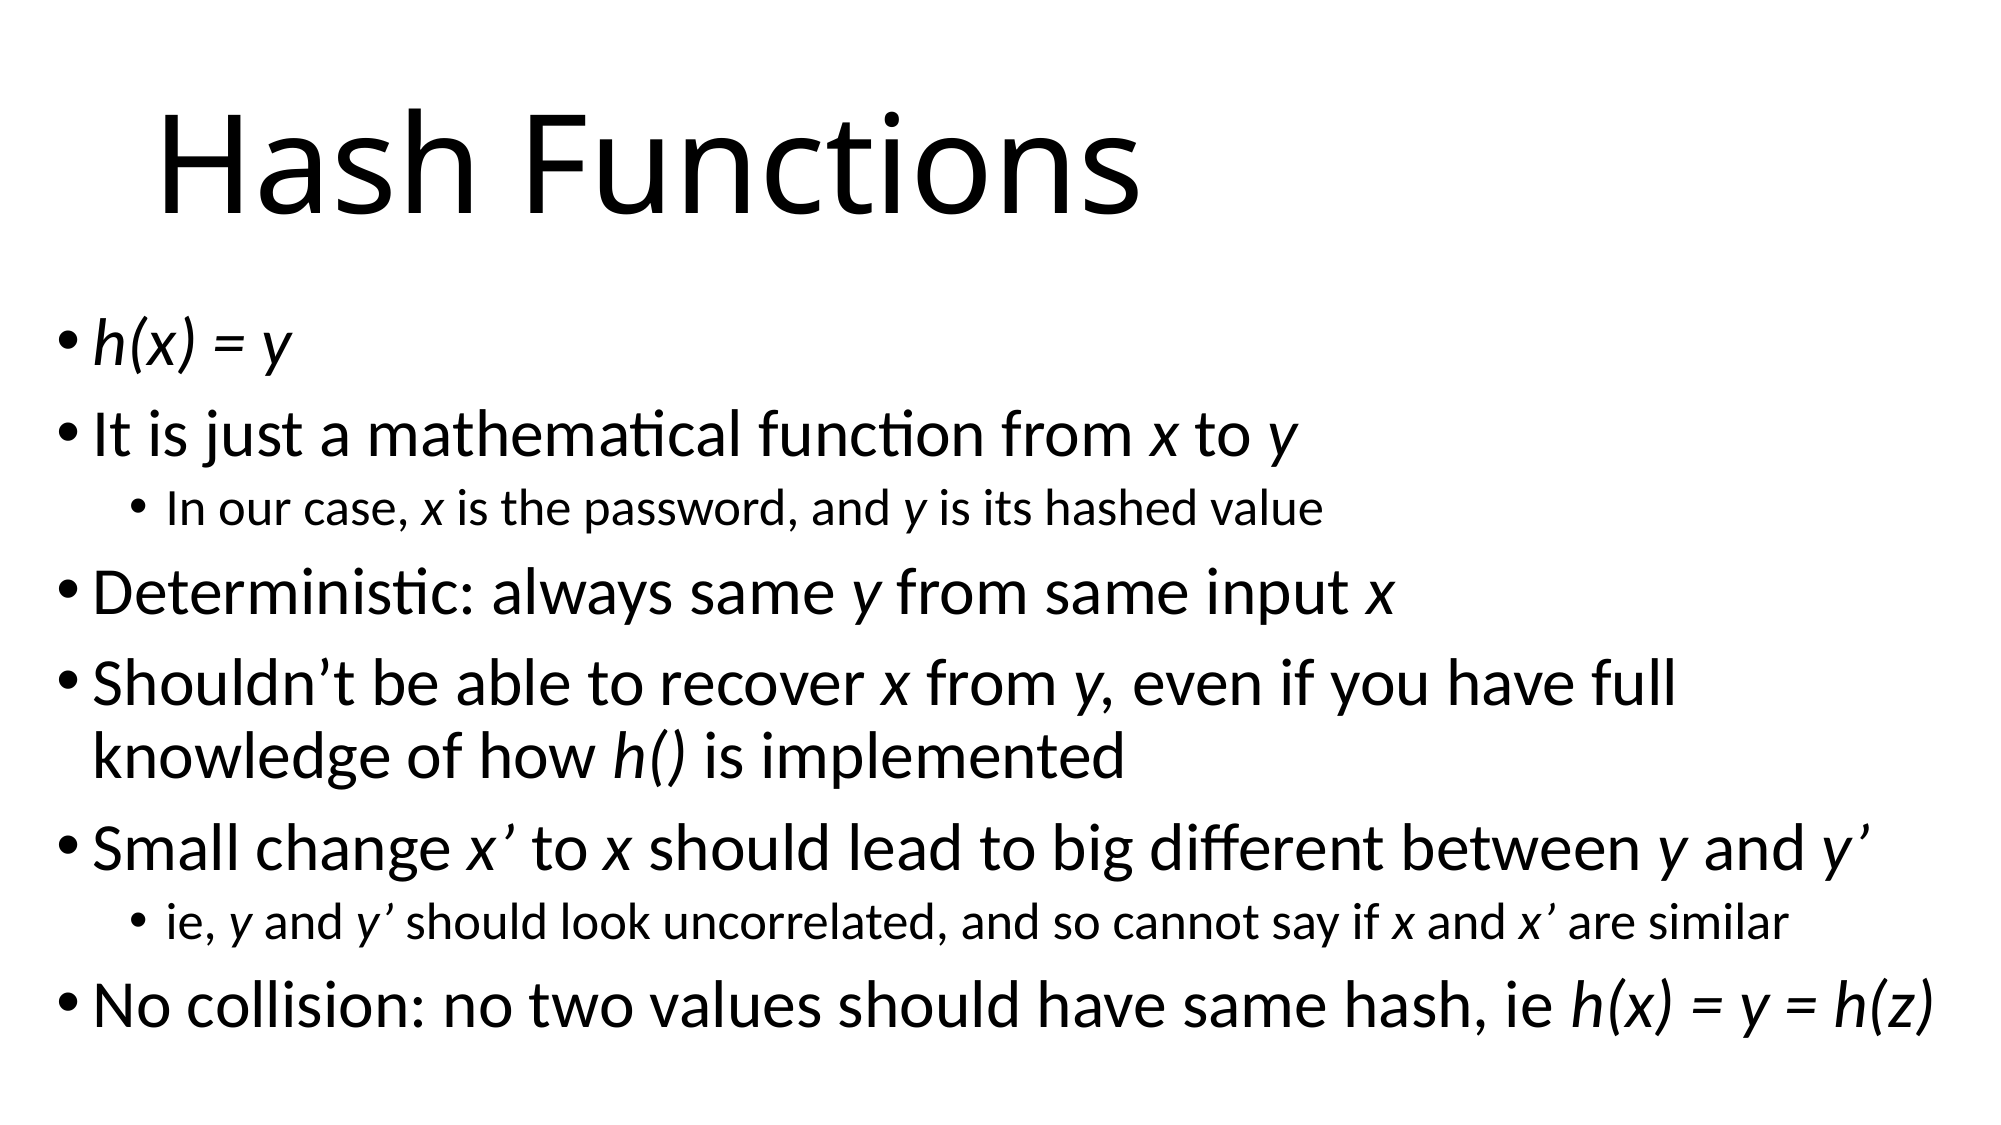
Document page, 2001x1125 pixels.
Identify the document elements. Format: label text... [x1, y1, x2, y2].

title Hash Functions [137, 59, 1863, 278]
list h(x) = y It is just a mathematical function from x to y In our case, x is the password, and y is its hashed value Deterministic: always same y from same input x Shouldn’t be able to recover x from y, even if you have full knowledge of how h() is implemented Small change x’ to x should lead to big different between y and y’ ie, y and y’ should look uncorrelated, and so cannot say if x and x’ are similar No collision: no two values should have same hash, ie h(x) = y = h(z) [41, 299, 1973, 1080]
